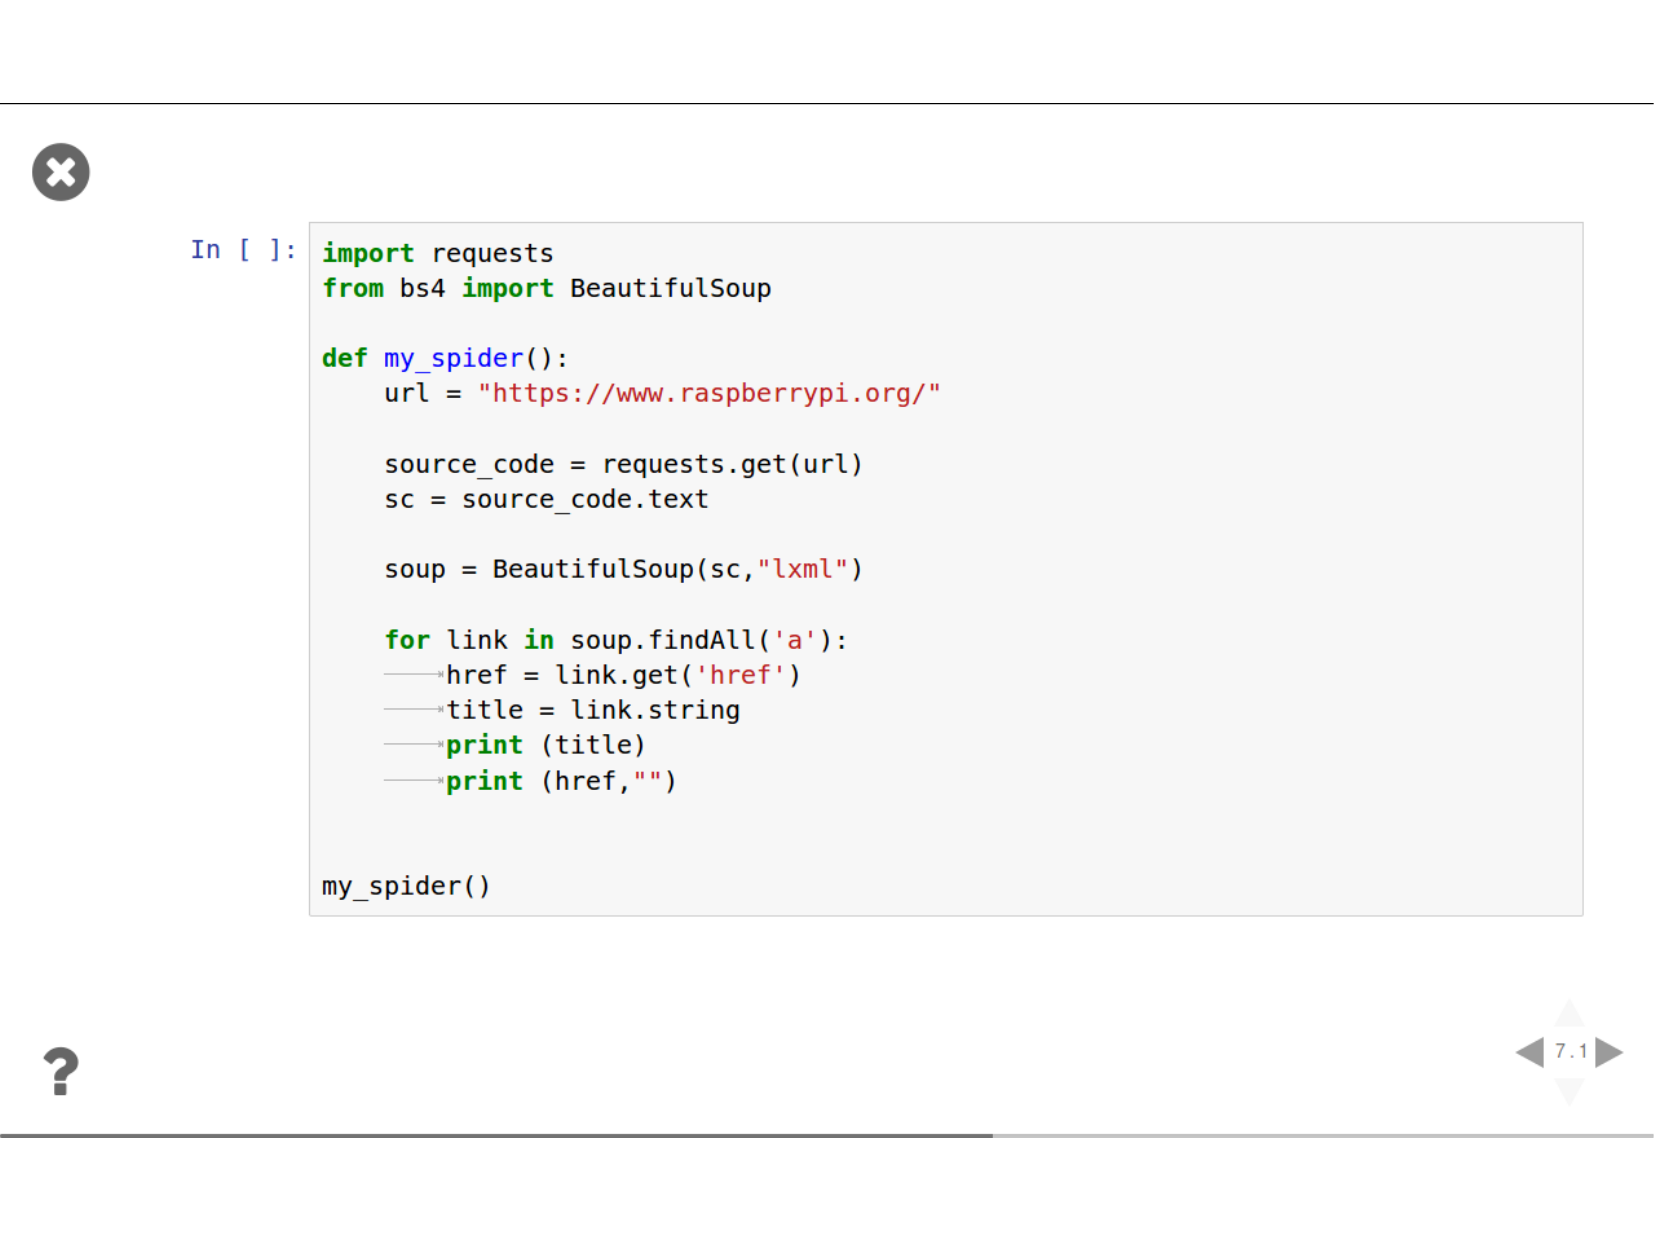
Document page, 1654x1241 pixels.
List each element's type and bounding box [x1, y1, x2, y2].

picture [0, 103, 1654, 1138]
